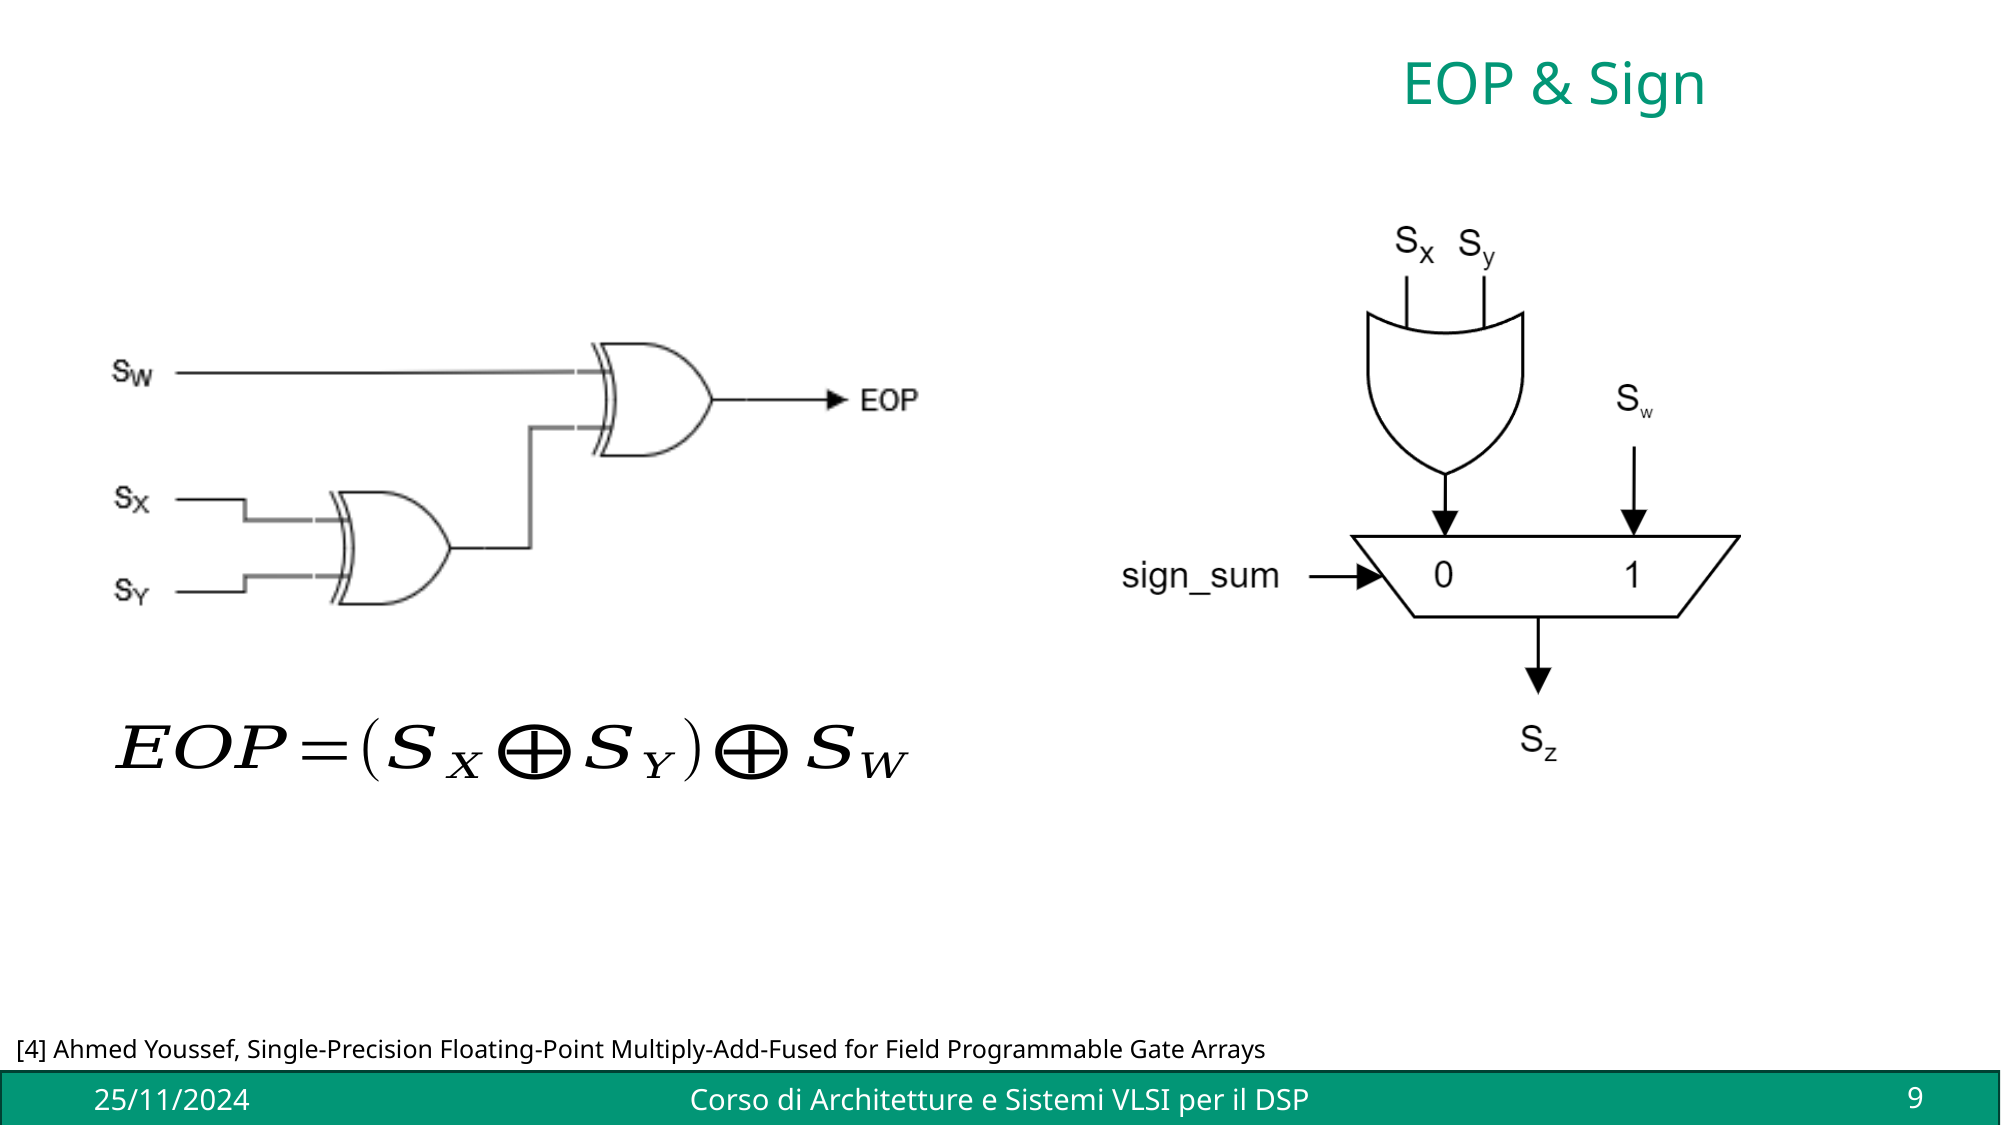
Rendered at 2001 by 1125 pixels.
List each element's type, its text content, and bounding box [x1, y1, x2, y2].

text_box [4] Ahmed Youssef, Single-Precision Floating-Point Multiply-Add-Fused for Field Programmable Gate Arrays [1, 1026, 2000, 1072]
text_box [88, 336, 933, 789]
slide_number 9 [1845, 1072, 1986, 1125]
list EOP & Sign [1124, 46, 1986, 179]
picture [1090, 197, 1741, 789]
